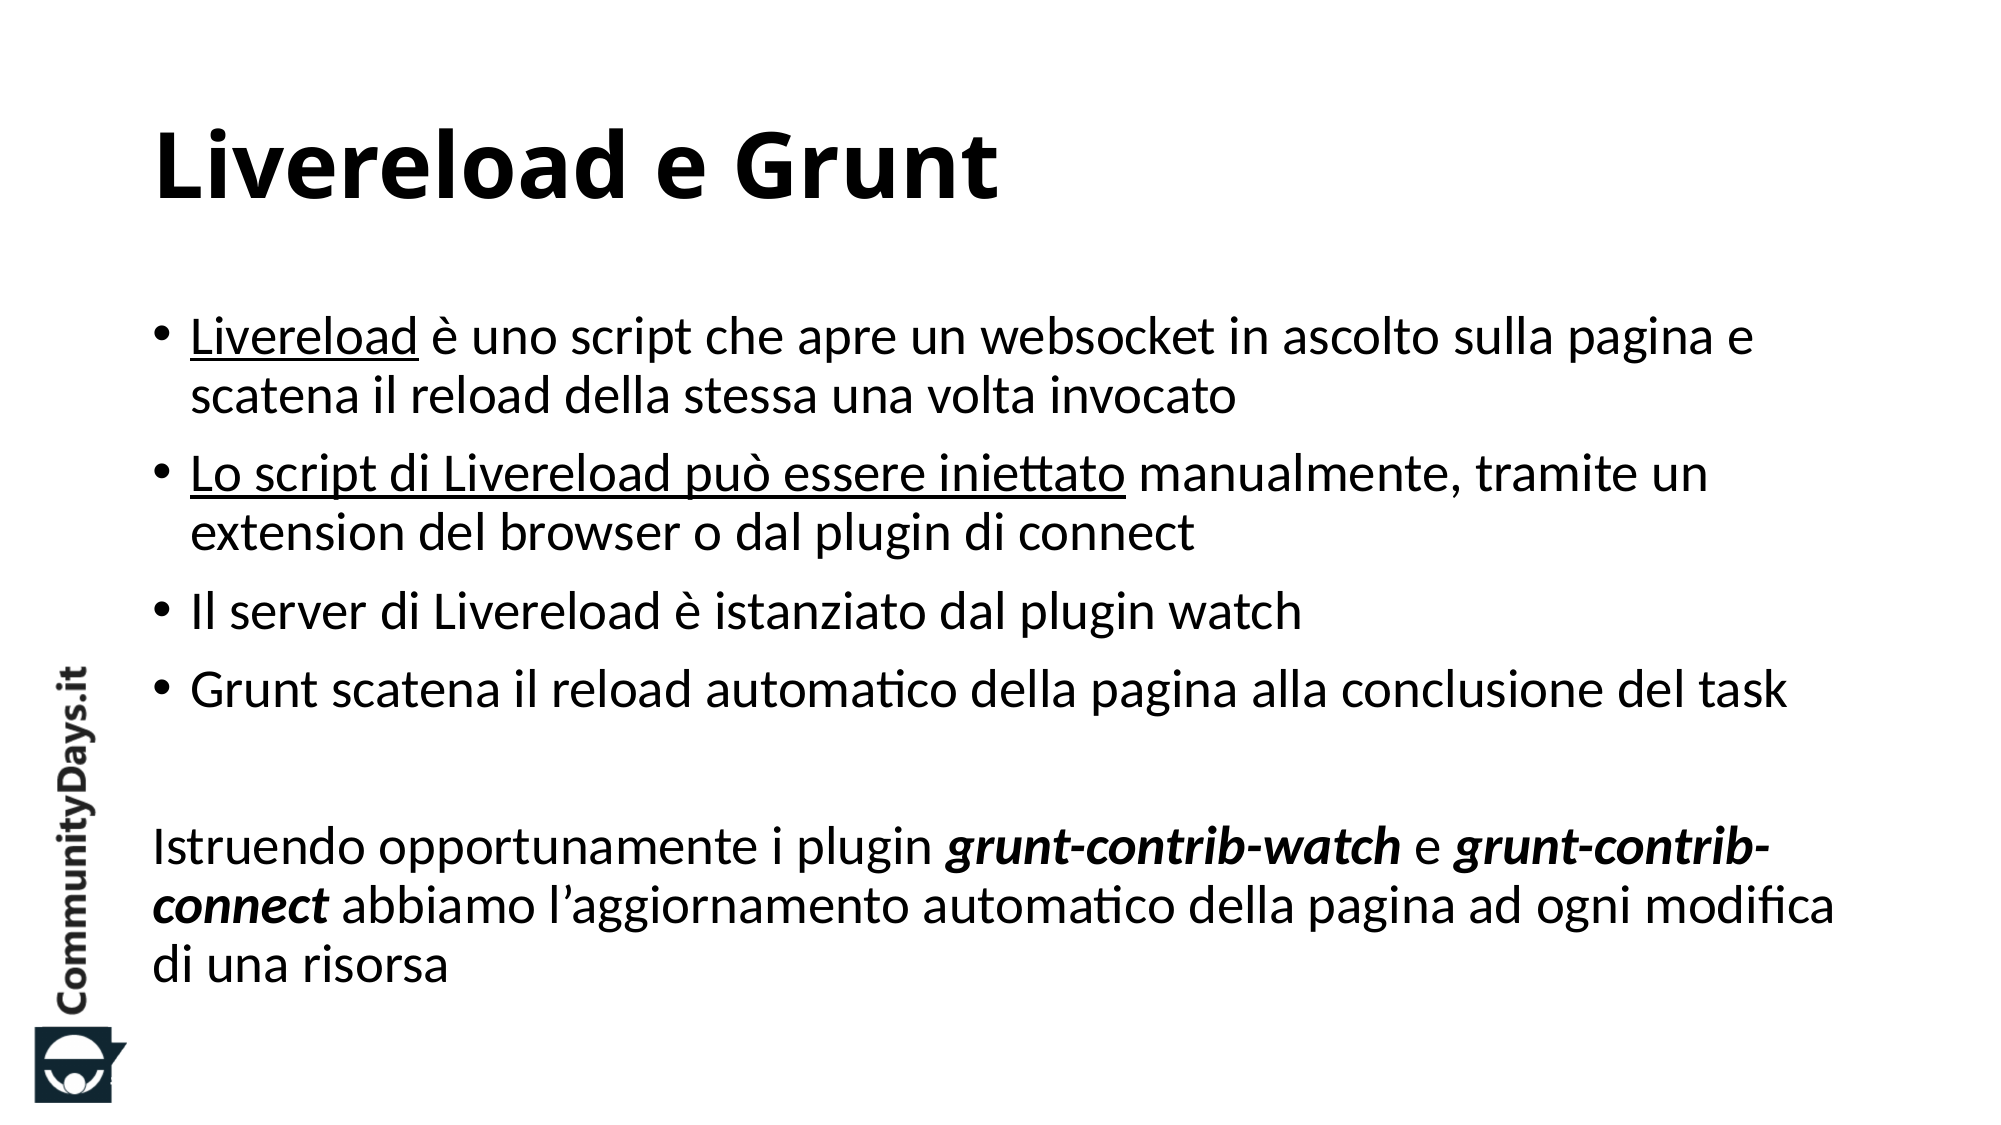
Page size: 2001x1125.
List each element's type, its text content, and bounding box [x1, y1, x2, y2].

list Livereload è uno script che apre un websocket in ascolto sulla pagina e scatena il reload della stessa una volta invocato Lo script di Livereload può essere iniettato manualmente, tramite un extension del browser o dal plugin di connect Il server di Livereload è istanziato dal plugin watch Grunt scatena il reload automatico della pagina alla conclusione del task Istruendo opportunamente i plugin grunt-contrib-watch e grunt-contrib-connect abbiamo l’aggiornamento automatico della pagina ad ogni modifica di una risorsa [137, 299, 1863, 1014]
picture [35, 667, 126, 1102]
title Livereload e Grunt [137, 59, 1863, 278]
